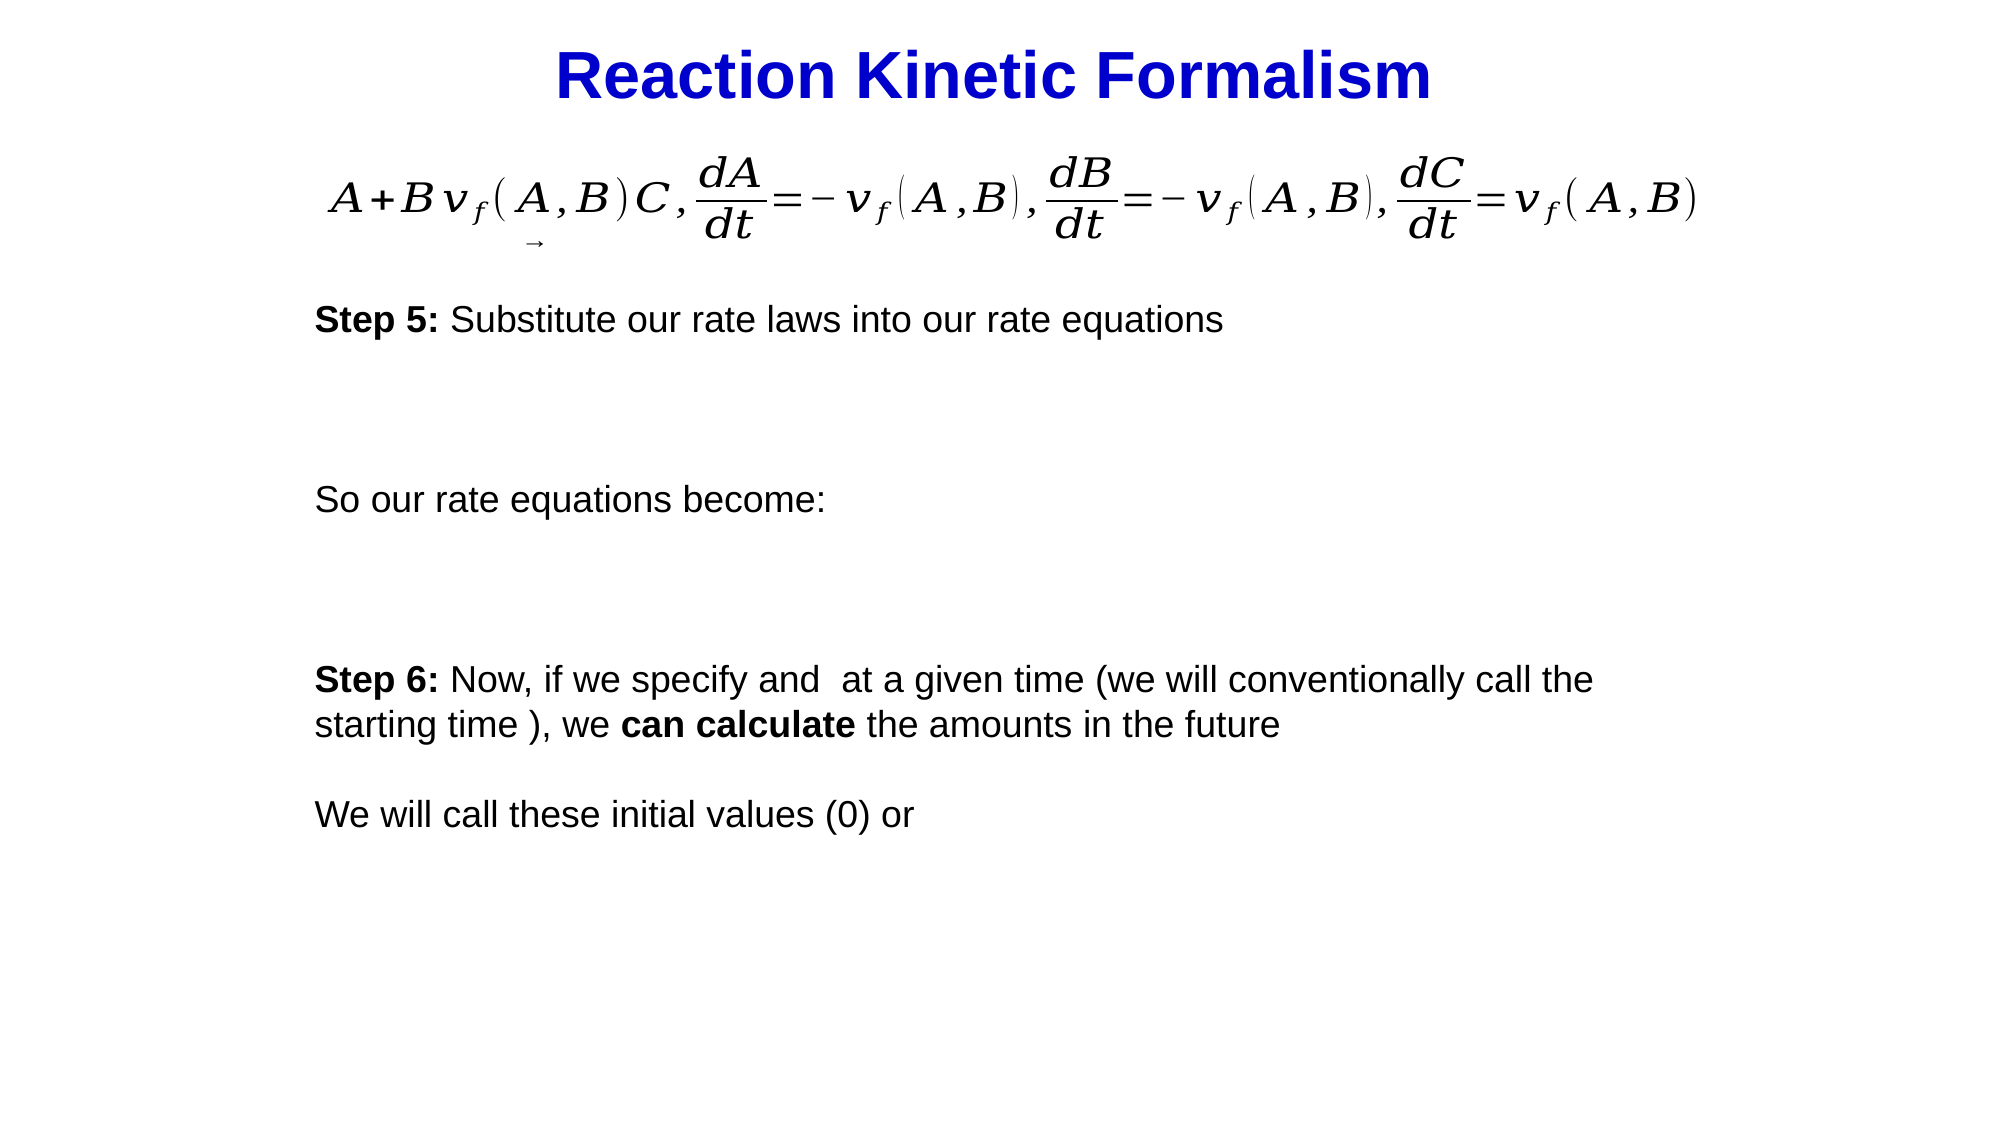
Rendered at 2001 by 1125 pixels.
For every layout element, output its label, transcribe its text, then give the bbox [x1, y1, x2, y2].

title Reaction Kinetic Formalism [244, 0, 1745, 143]
